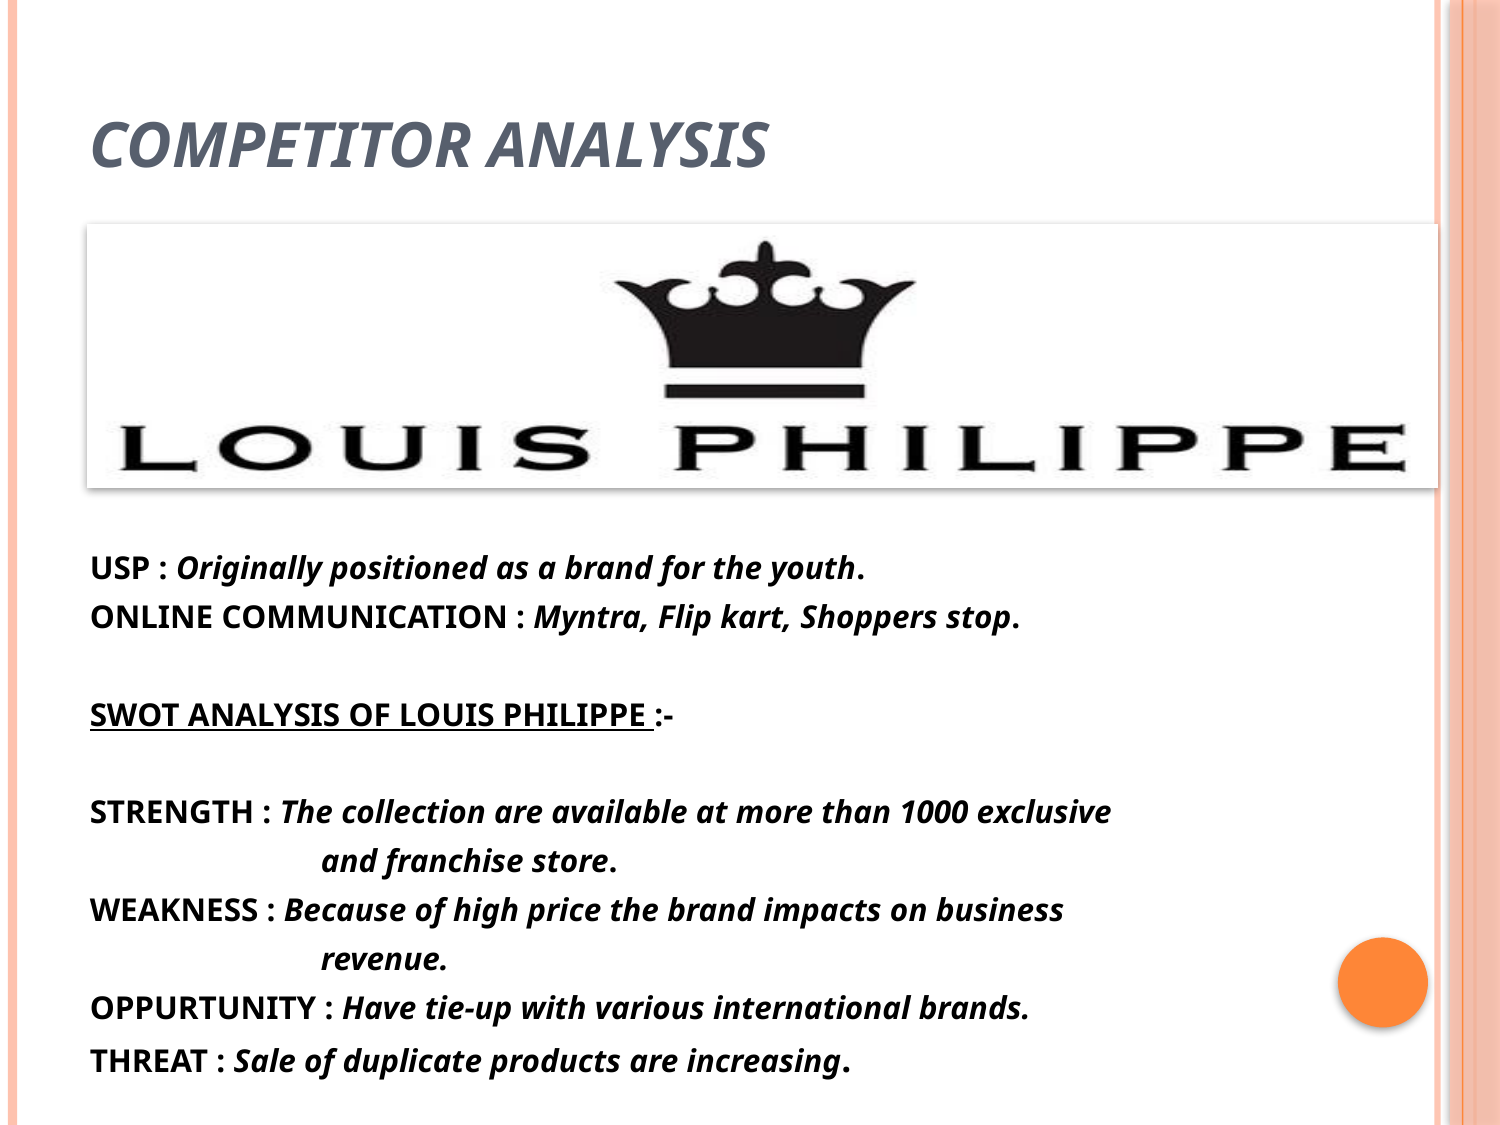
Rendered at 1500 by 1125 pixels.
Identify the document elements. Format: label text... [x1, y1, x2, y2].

title COMPETITOR ANALYSIS [75, 0, 1300, 188]
picture [86, 224, 1438, 488]
list USP : Originally positioned as a brand for the youth. ONLINE COMMUNICATION : Myntra, Flip kart, Shoppers stop. SWOT ANALYSIS OF LOUIS PHILIPPE :- STRENGTH : The collection are available at more than 1000 exclusive and franchise store. WEAKNESS : Because of high price the brand impacts on business revenue. OPPURTUNITY : Have tie-up with various international brands. THREAT : Sale of duplicate products are increasing. [75, 262, 1425, 1088]
